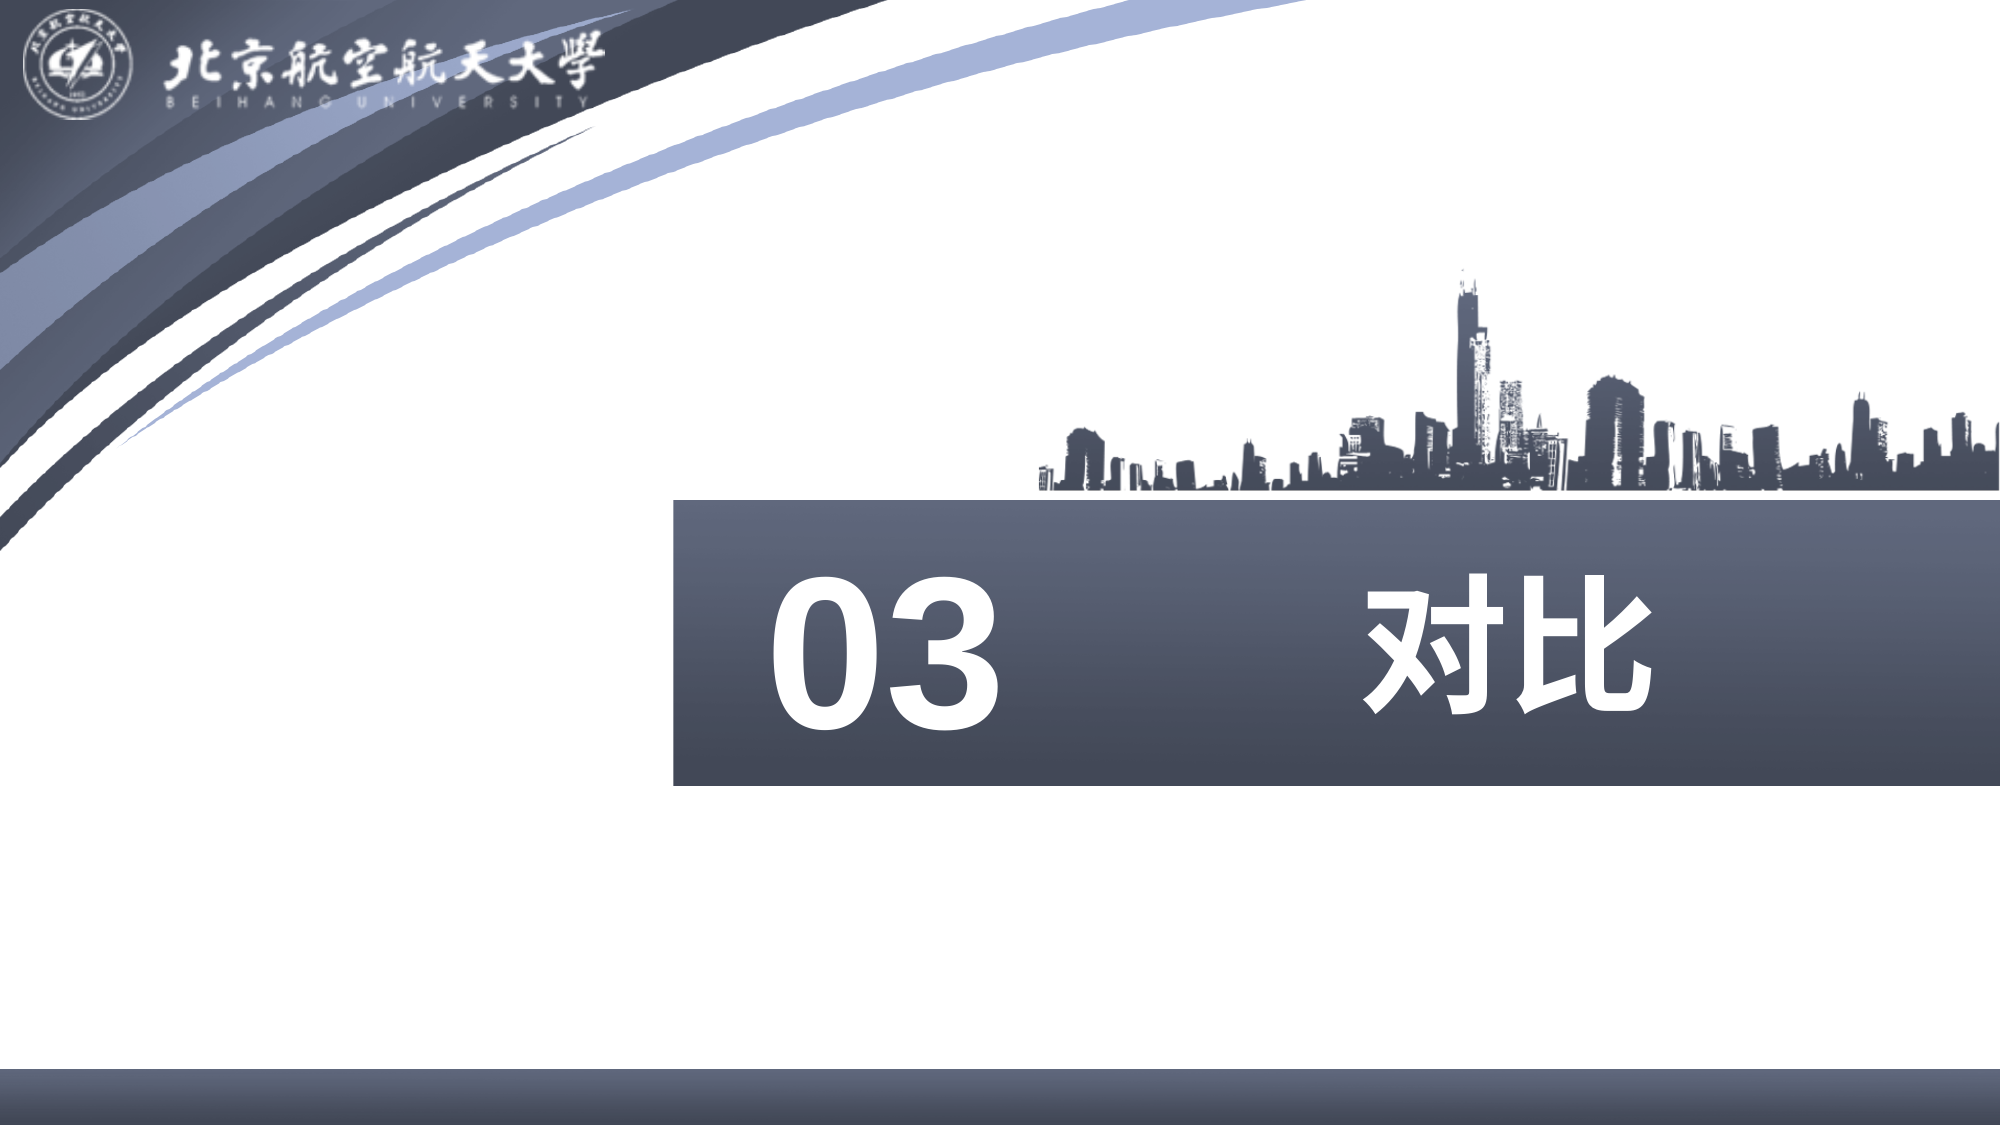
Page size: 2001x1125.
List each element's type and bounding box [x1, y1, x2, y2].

picture [0, 0, 2000, 562]
text_box [673, 499, 2000, 786]
picture [0, 1069, 2000, 1125]
